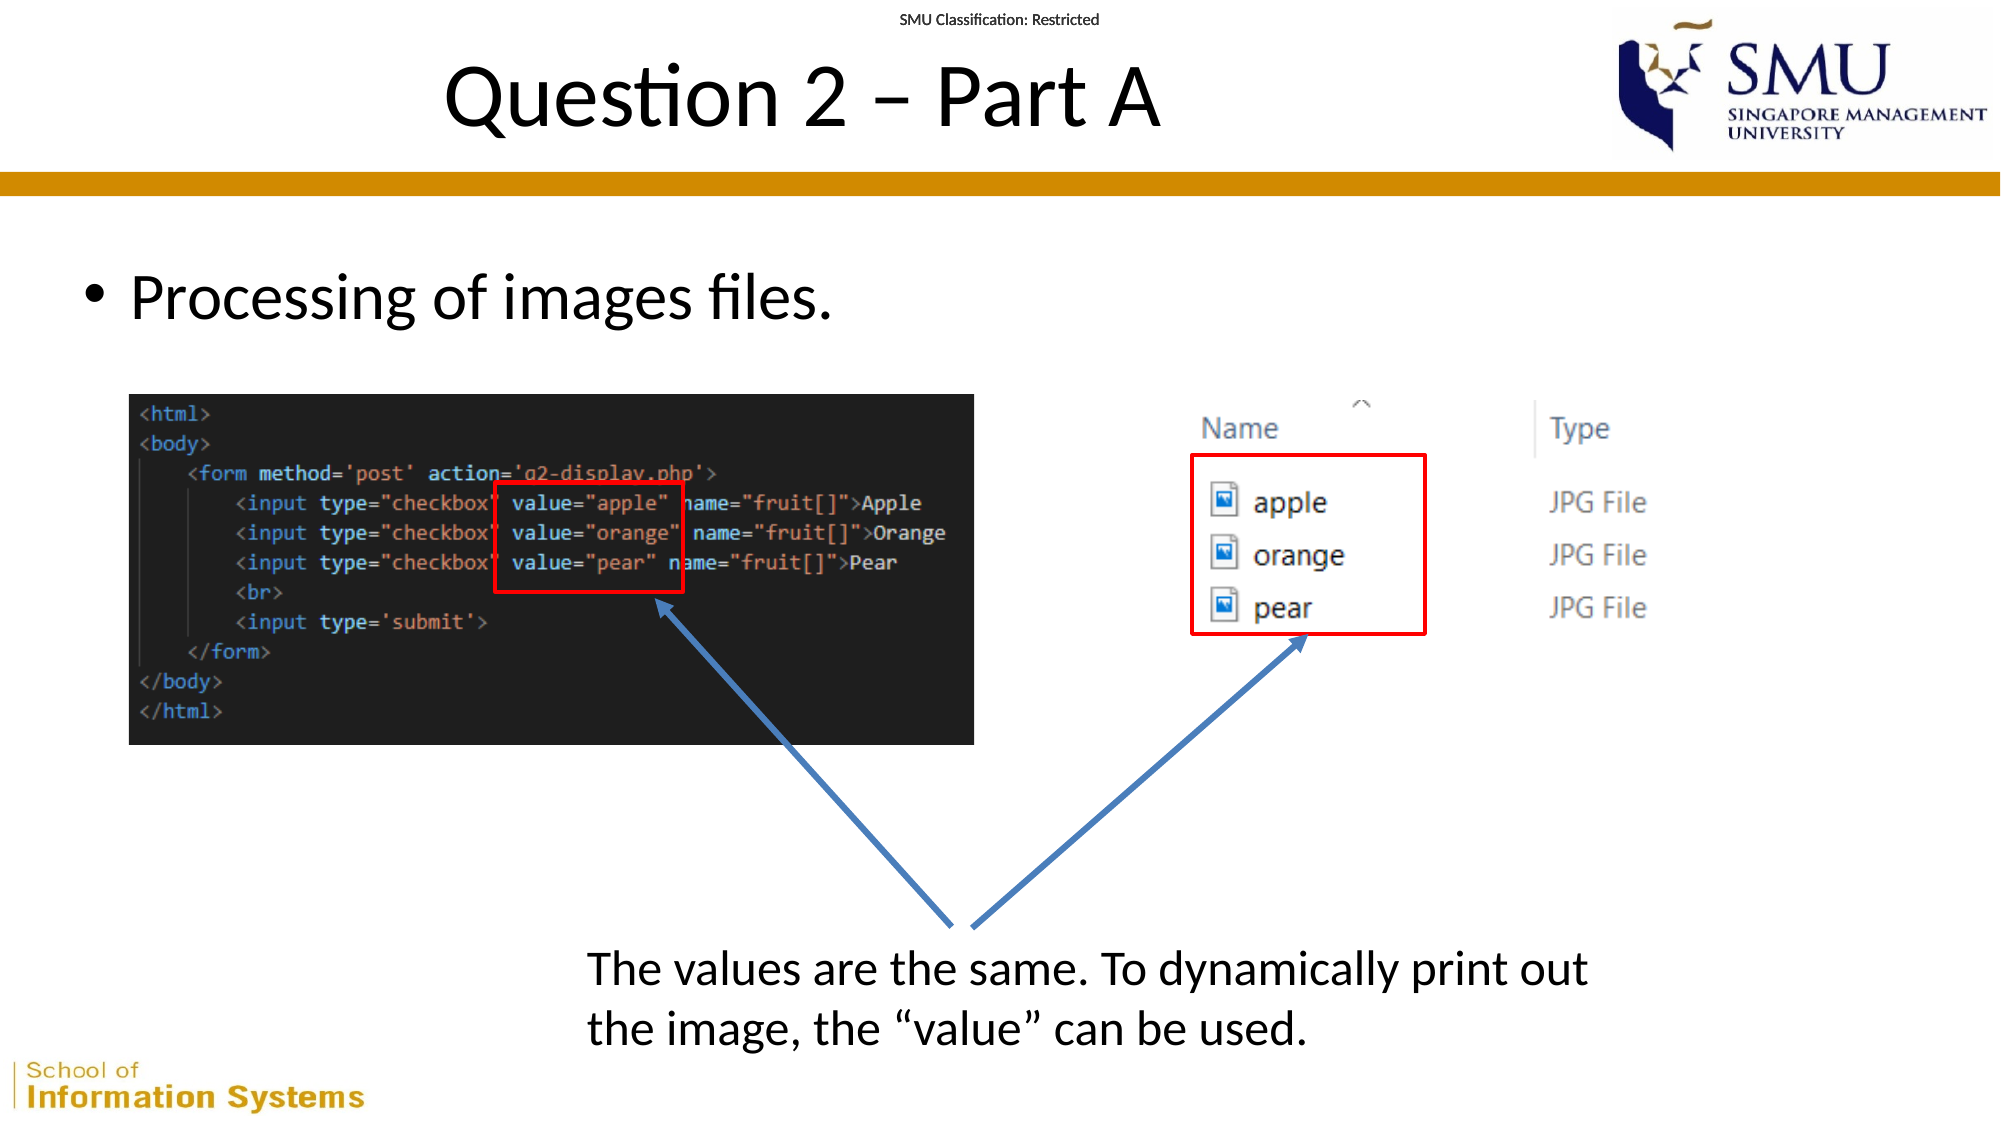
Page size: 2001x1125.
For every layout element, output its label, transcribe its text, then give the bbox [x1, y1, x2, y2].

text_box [971, 633, 1309, 929]
picture [1171, 400, 1743, 635]
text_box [654, 597, 952, 927]
text_box The values are the same. To dynamically print out the image, the “value” can be used. [572, 928, 1673, 1063]
title Question 2 – Part A [55, 19, 1552, 161]
text_box Processing of images files. [68, 245, 1035, 340]
picture [3, 1046, 370, 1116]
picture [1612, 7, 1993, 160]
picture [128, 394, 975, 746]
